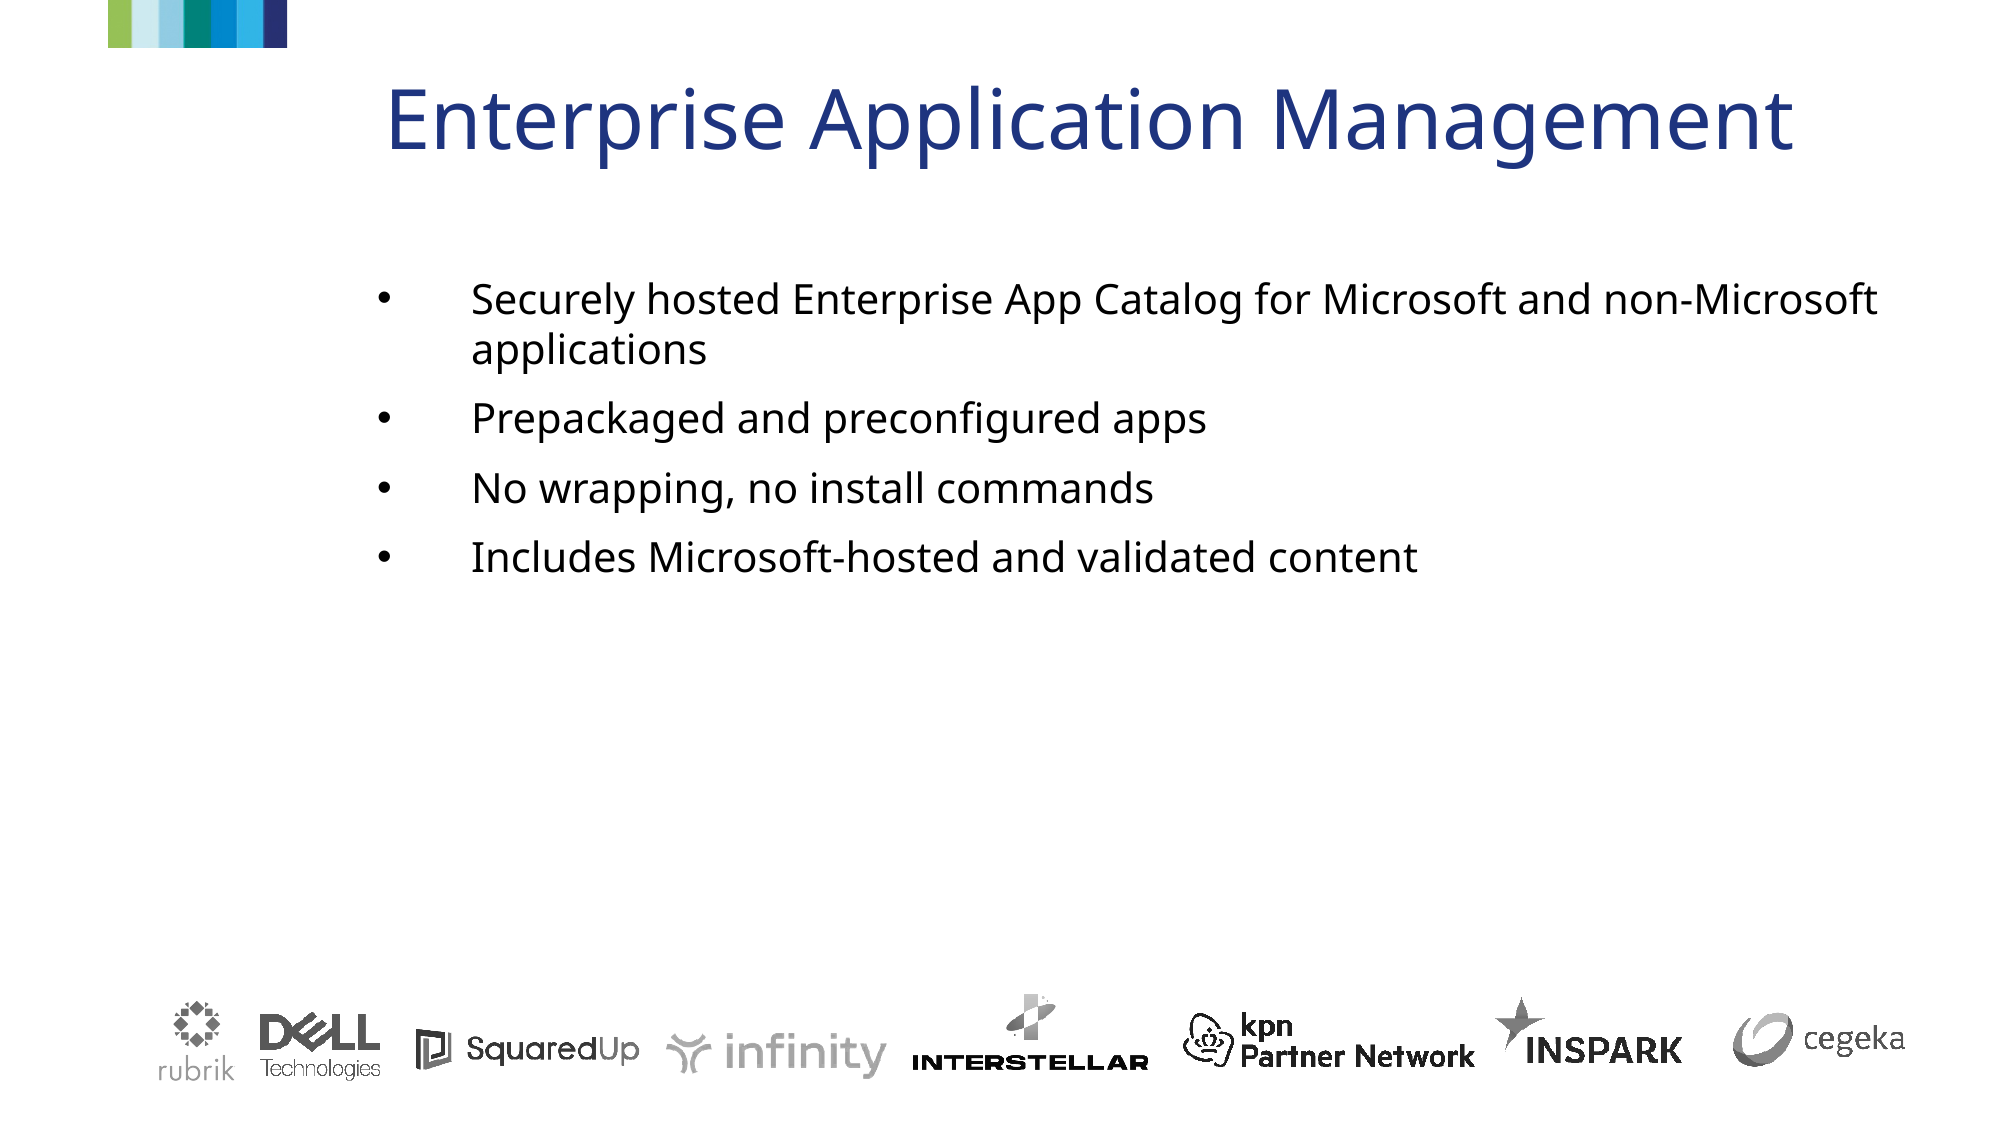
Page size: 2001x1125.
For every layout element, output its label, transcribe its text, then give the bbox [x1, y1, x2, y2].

picture [1183, 1012, 1475, 1067]
title Enterprise Application Management [369, 58, 1899, 247]
picture [1721, 1002, 1924, 1076]
picture [237, 0, 288, 48]
list Securely hosted Enterprise App Catalog for Microsoft and non-Microsoft applications Prepackaged and preconfigured apps No wrapping, no install commands Includes Microsoft-hosted and validated content [369, 264, 1899, 947]
picture [108, 0, 210, 48]
picture [1494, 997, 1682, 1063]
picture [136, 964, 1148, 1125]
